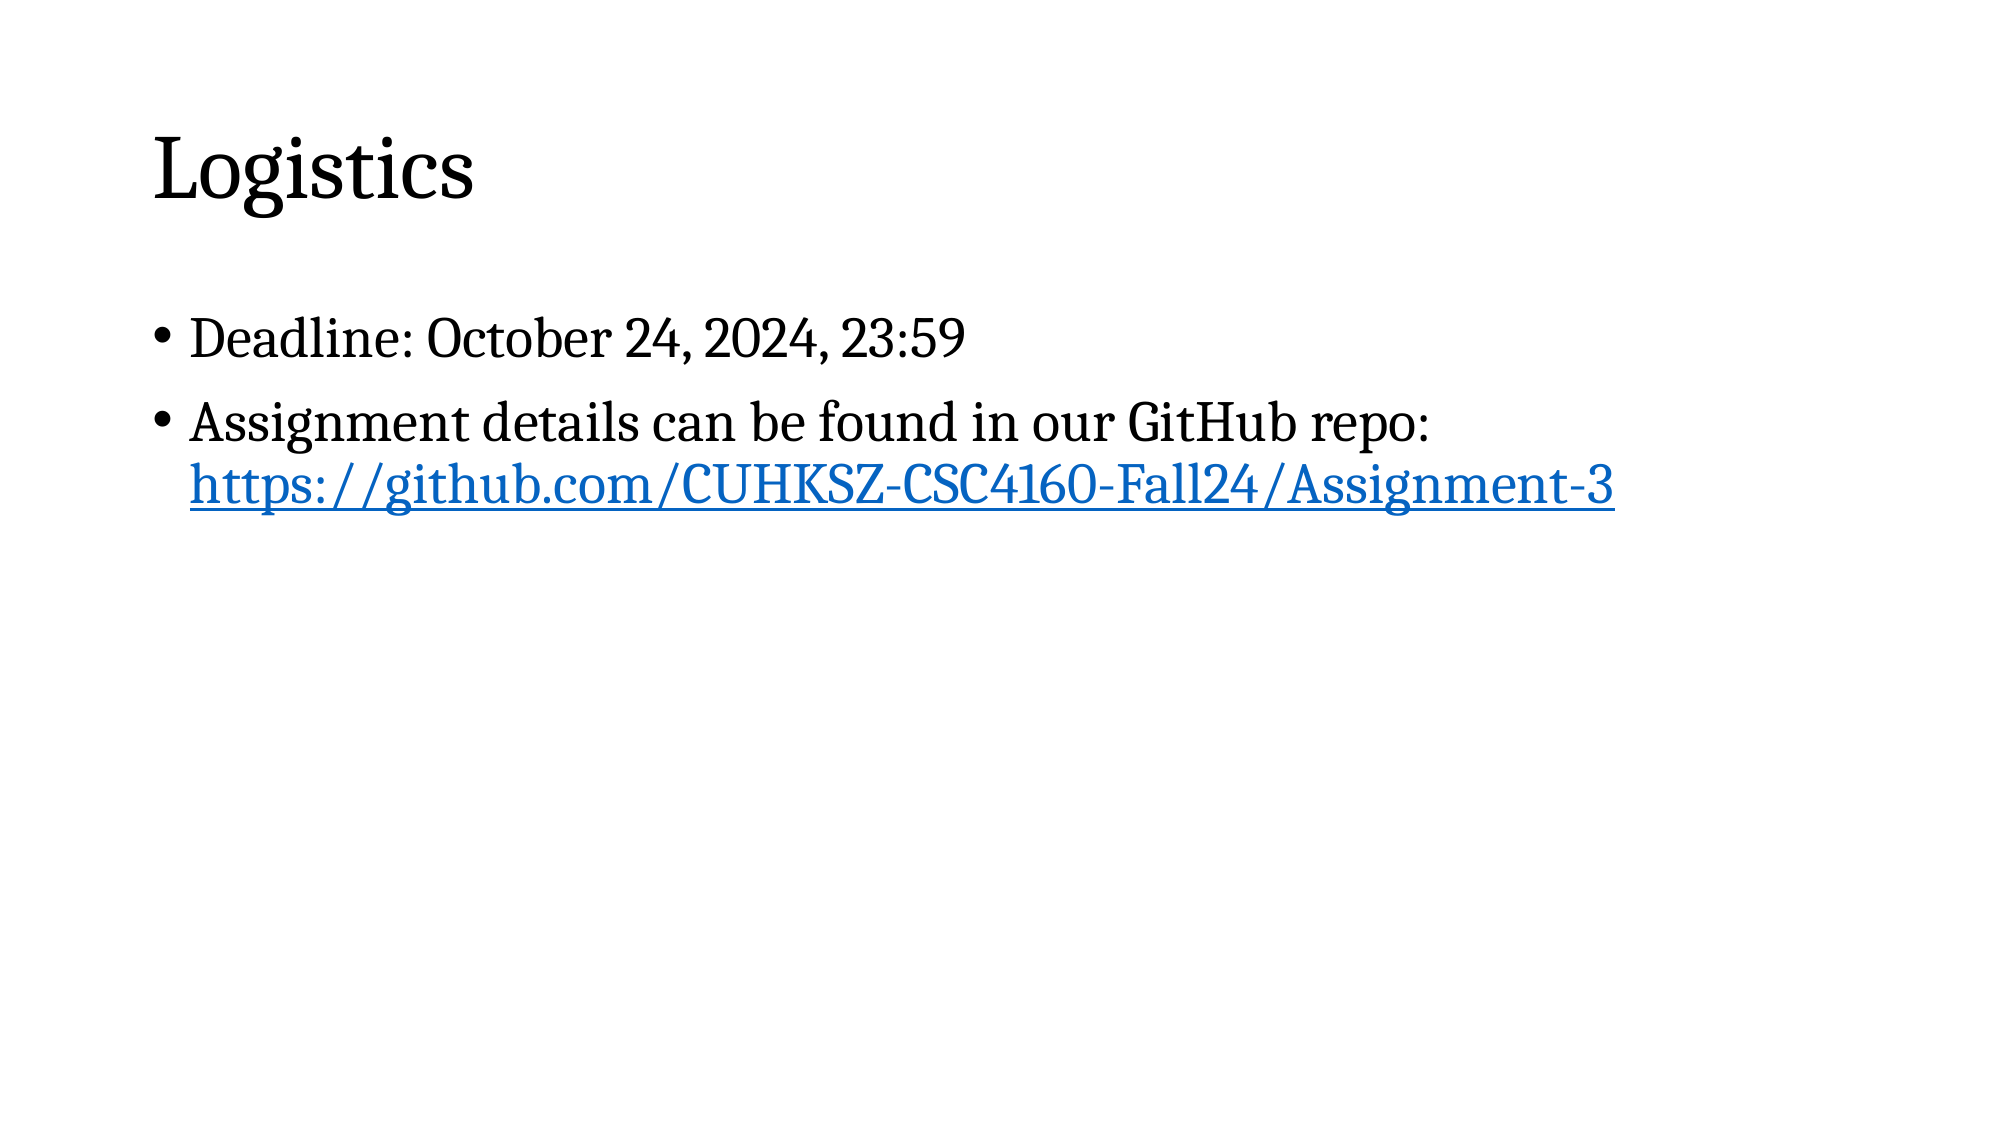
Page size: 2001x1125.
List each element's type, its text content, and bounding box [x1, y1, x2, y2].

list Deadline: October 24, 2024, 23:59 Assignment details can be found in our GitHub repo: https://github.com/CUHKSZ-CSC4160-Fall24/Assignment-3 [137, 299, 1863, 1014]
title Logistics [137, 59, 1863, 278]
